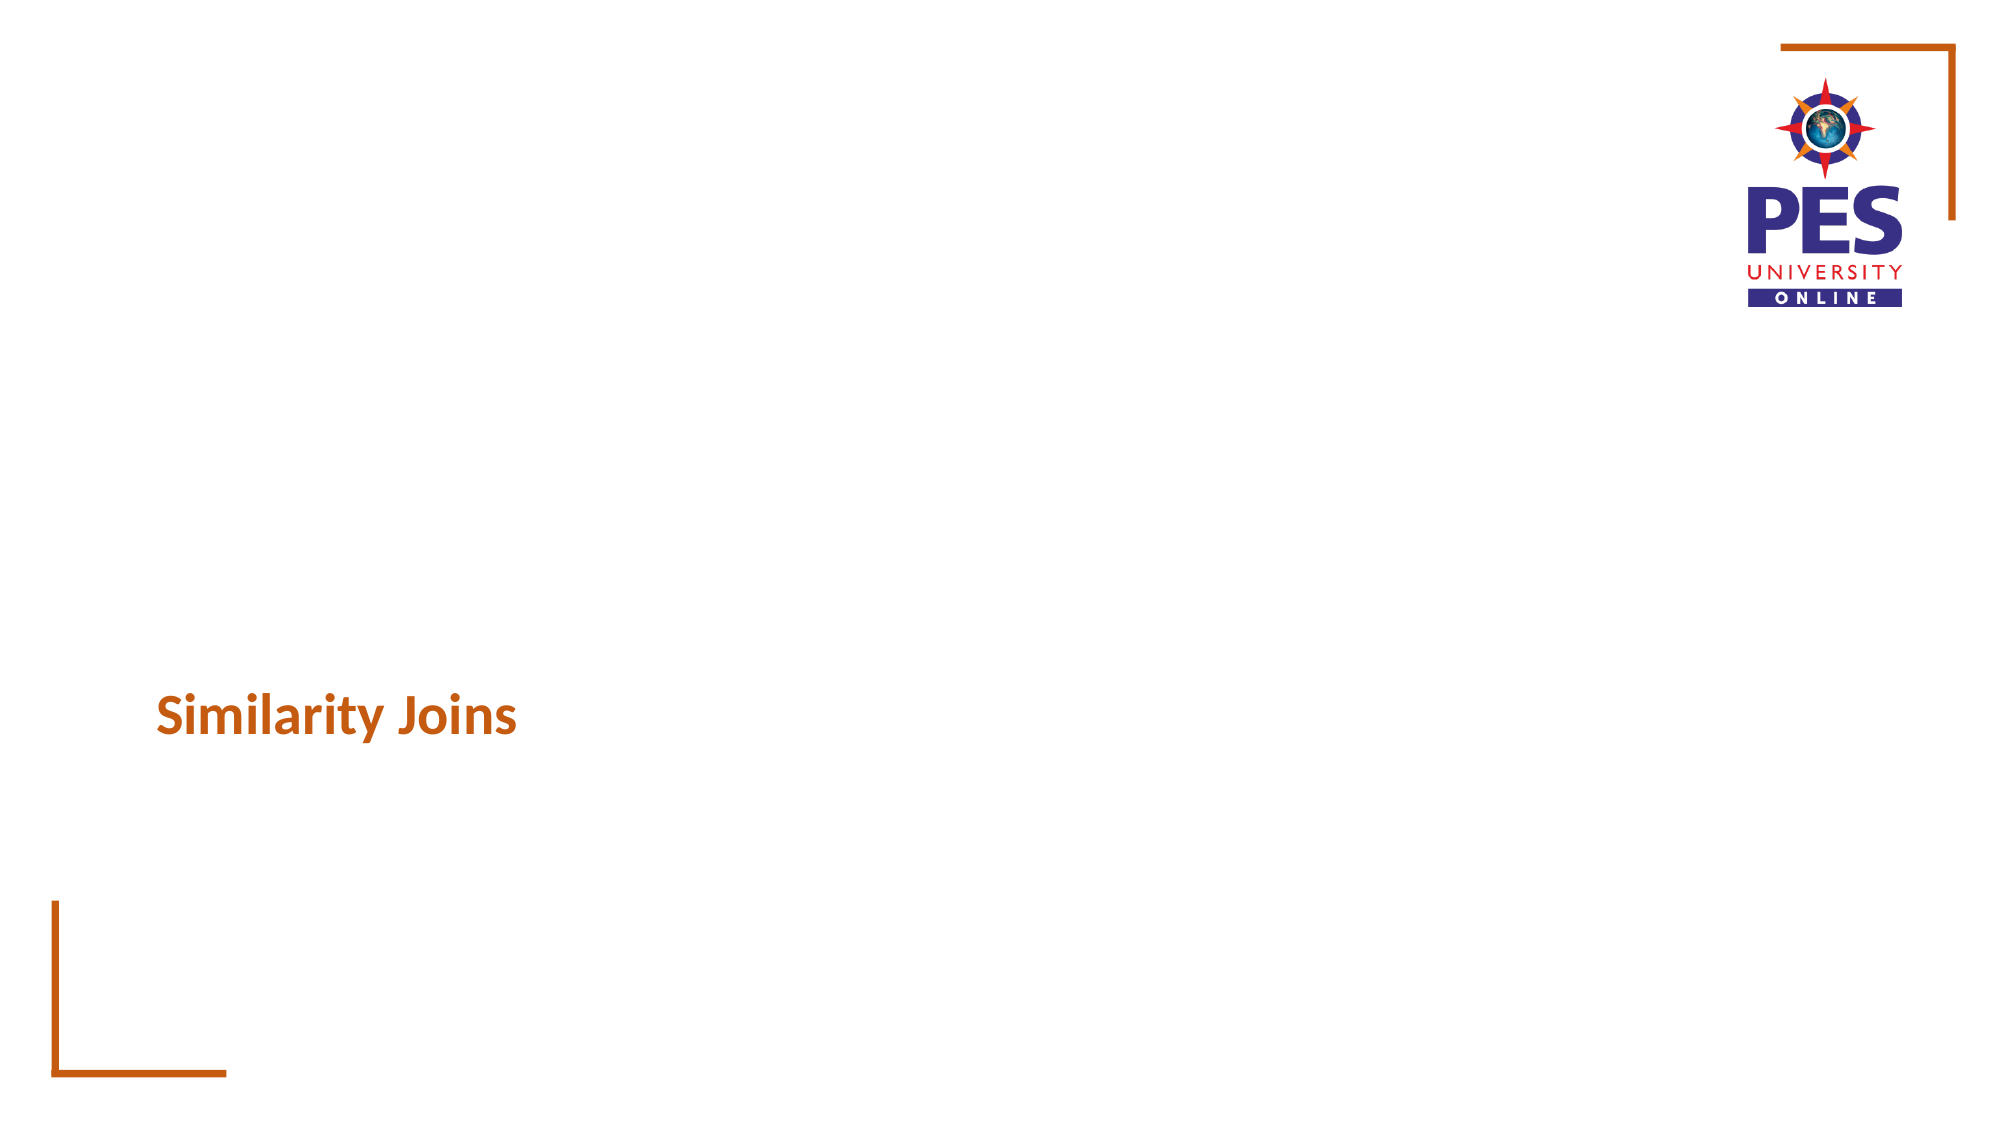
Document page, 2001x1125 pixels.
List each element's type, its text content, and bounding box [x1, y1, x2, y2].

picture [1748, 76, 1902, 307]
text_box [51, 900, 227, 1078]
text_box Similarity Joins [141, 668, 533, 754]
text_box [1780, 43, 1956, 221]
